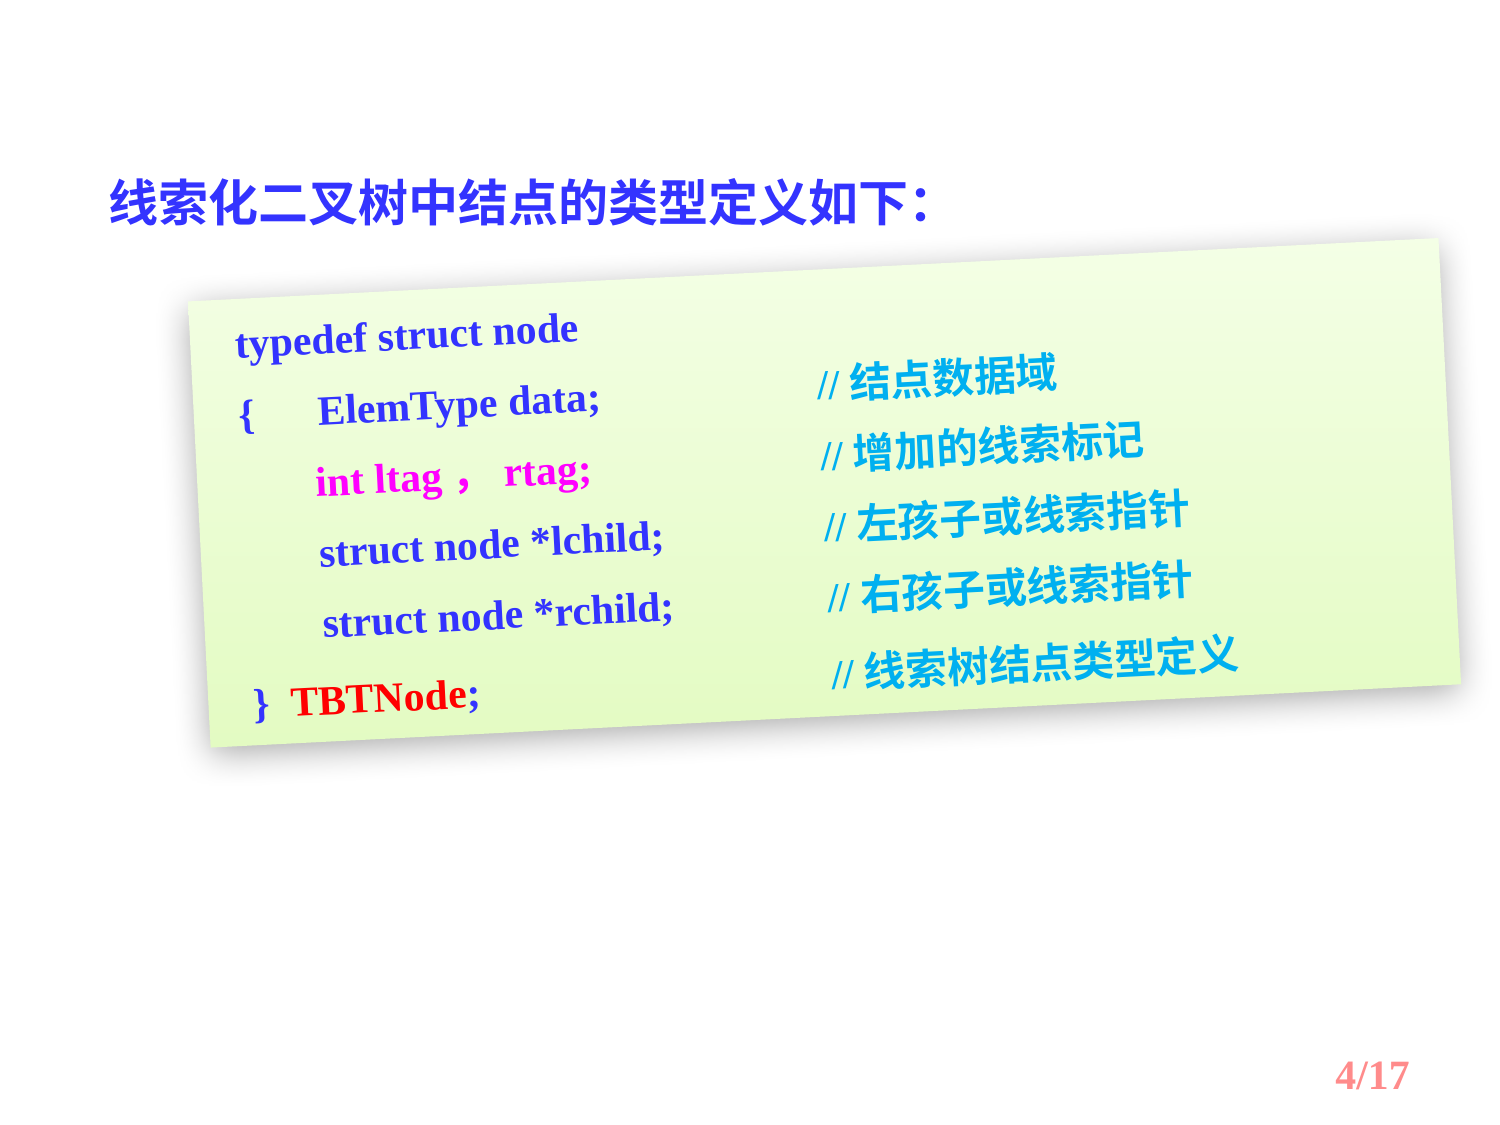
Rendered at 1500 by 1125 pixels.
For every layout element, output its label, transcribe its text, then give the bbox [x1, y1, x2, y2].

text_box typedef struct node { ElemType data; //结点数据域 int ltag，rtag; //增加的线索标记 struct node *lchild; //左孩子或线索指针 struct node *rchild; //右孩子或线索指针 } TBTNode; //线索树结点类型定义 [187, 237, 1462, 749]
slide_number 4/17 [1074, 1042, 1425, 1103]
text_box 线索化二叉树中结点的类型定义如下： [93, 163, 1026, 239]
